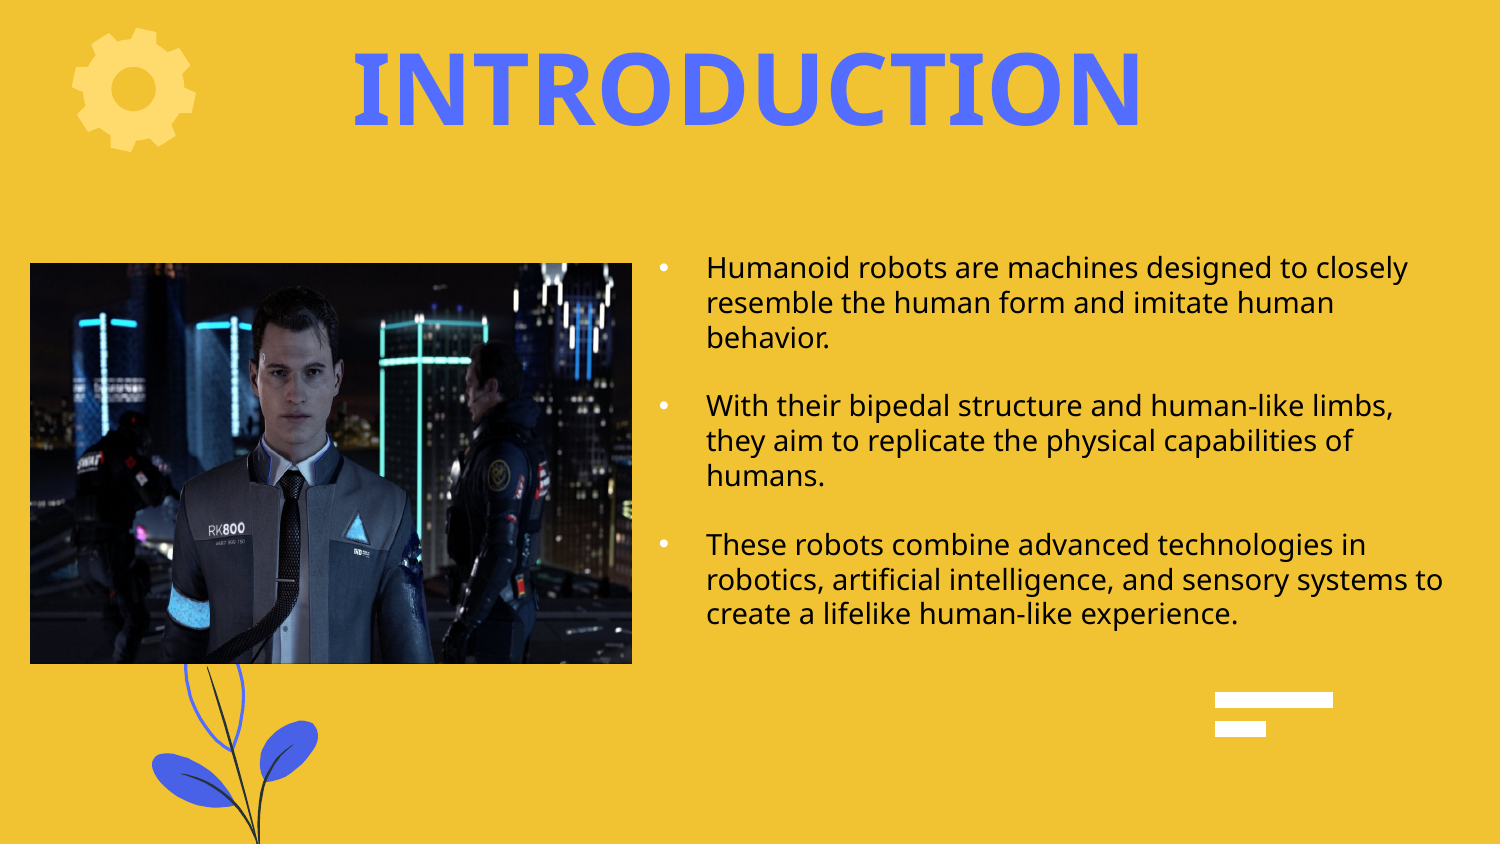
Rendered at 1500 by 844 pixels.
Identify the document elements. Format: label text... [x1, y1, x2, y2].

picture [29, 262, 633, 664]
title INTRODUCTION [118, 16, 1382, 155]
subtitle Humanoid robots are machines designed to closely resemble the human form and imitate human behavior. With their bipedal structure and human-like limbs, they aim to replicate the physical capabilities of humans. These robots combine advanced technologies in robotics, artificial intelligence, and sensory systems to create a lifelike human-like experience. [644, 234, 1470, 692]
